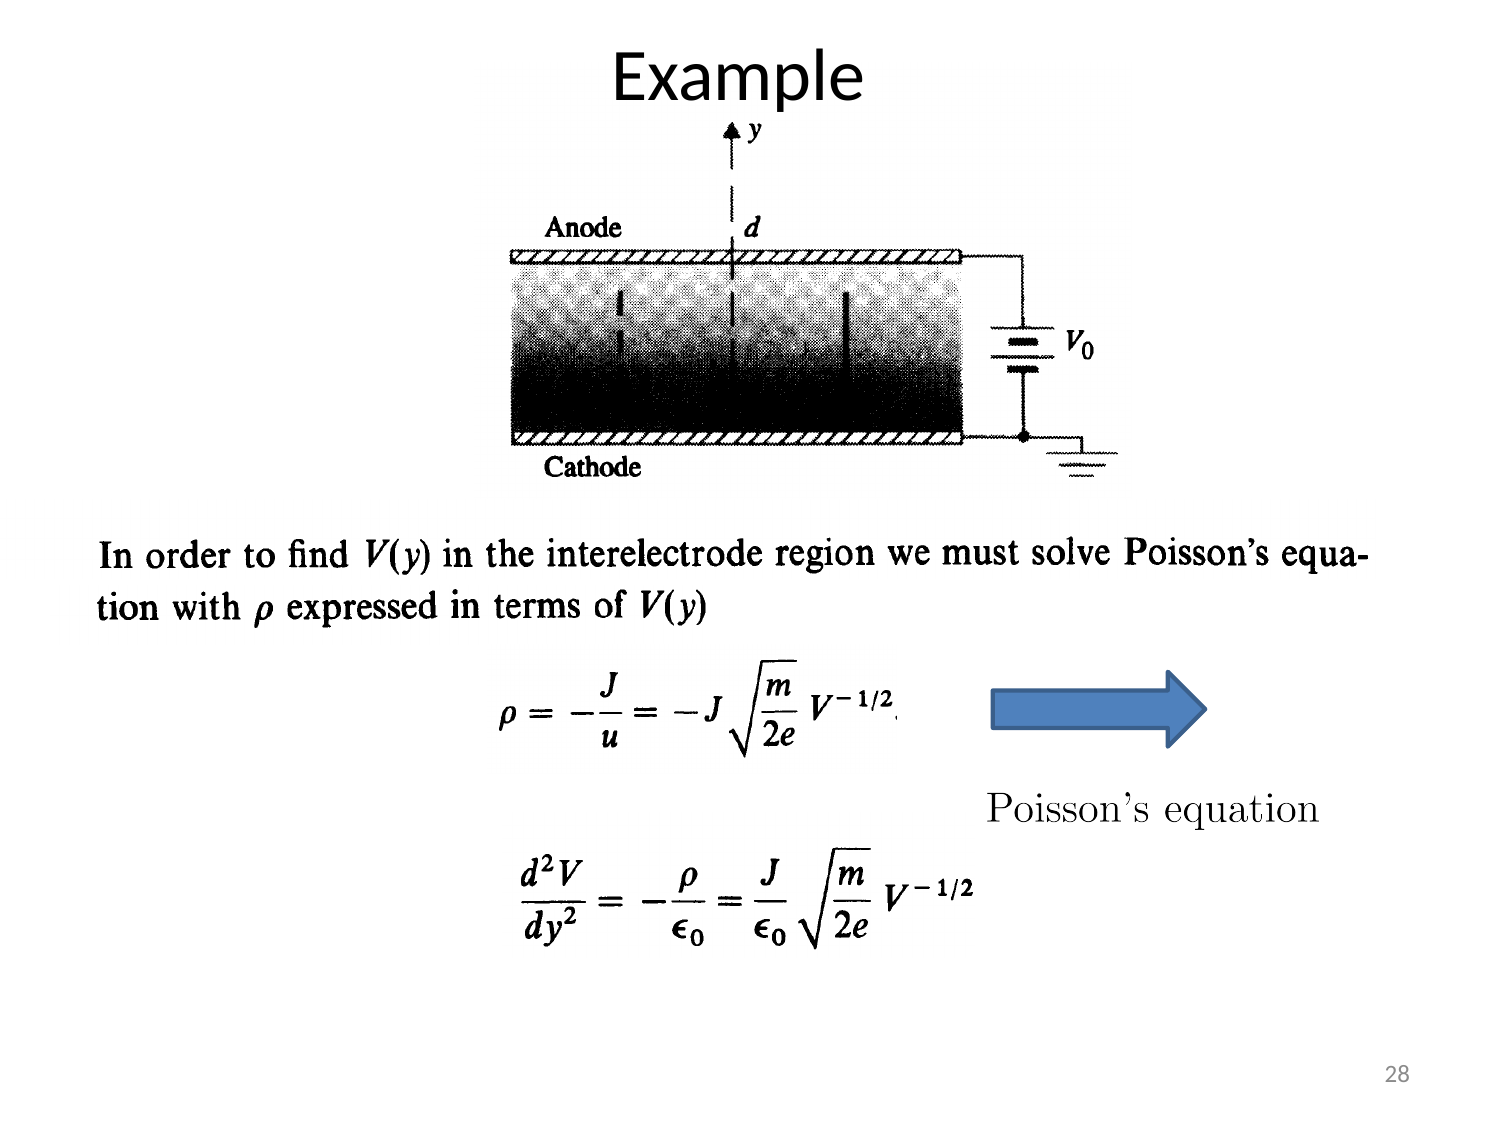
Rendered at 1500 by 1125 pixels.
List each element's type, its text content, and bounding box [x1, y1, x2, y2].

picture [501, 812, 976, 959]
picture [49, 585, 898, 774]
picture [0, 62, 1376, 580]
text_box [990, 669, 1208, 749]
picture [987, 792, 1320, 830]
slide_number 28 [1074, 1042, 1425, 1103]
text_box Example [63, 18, 1414, 123]
